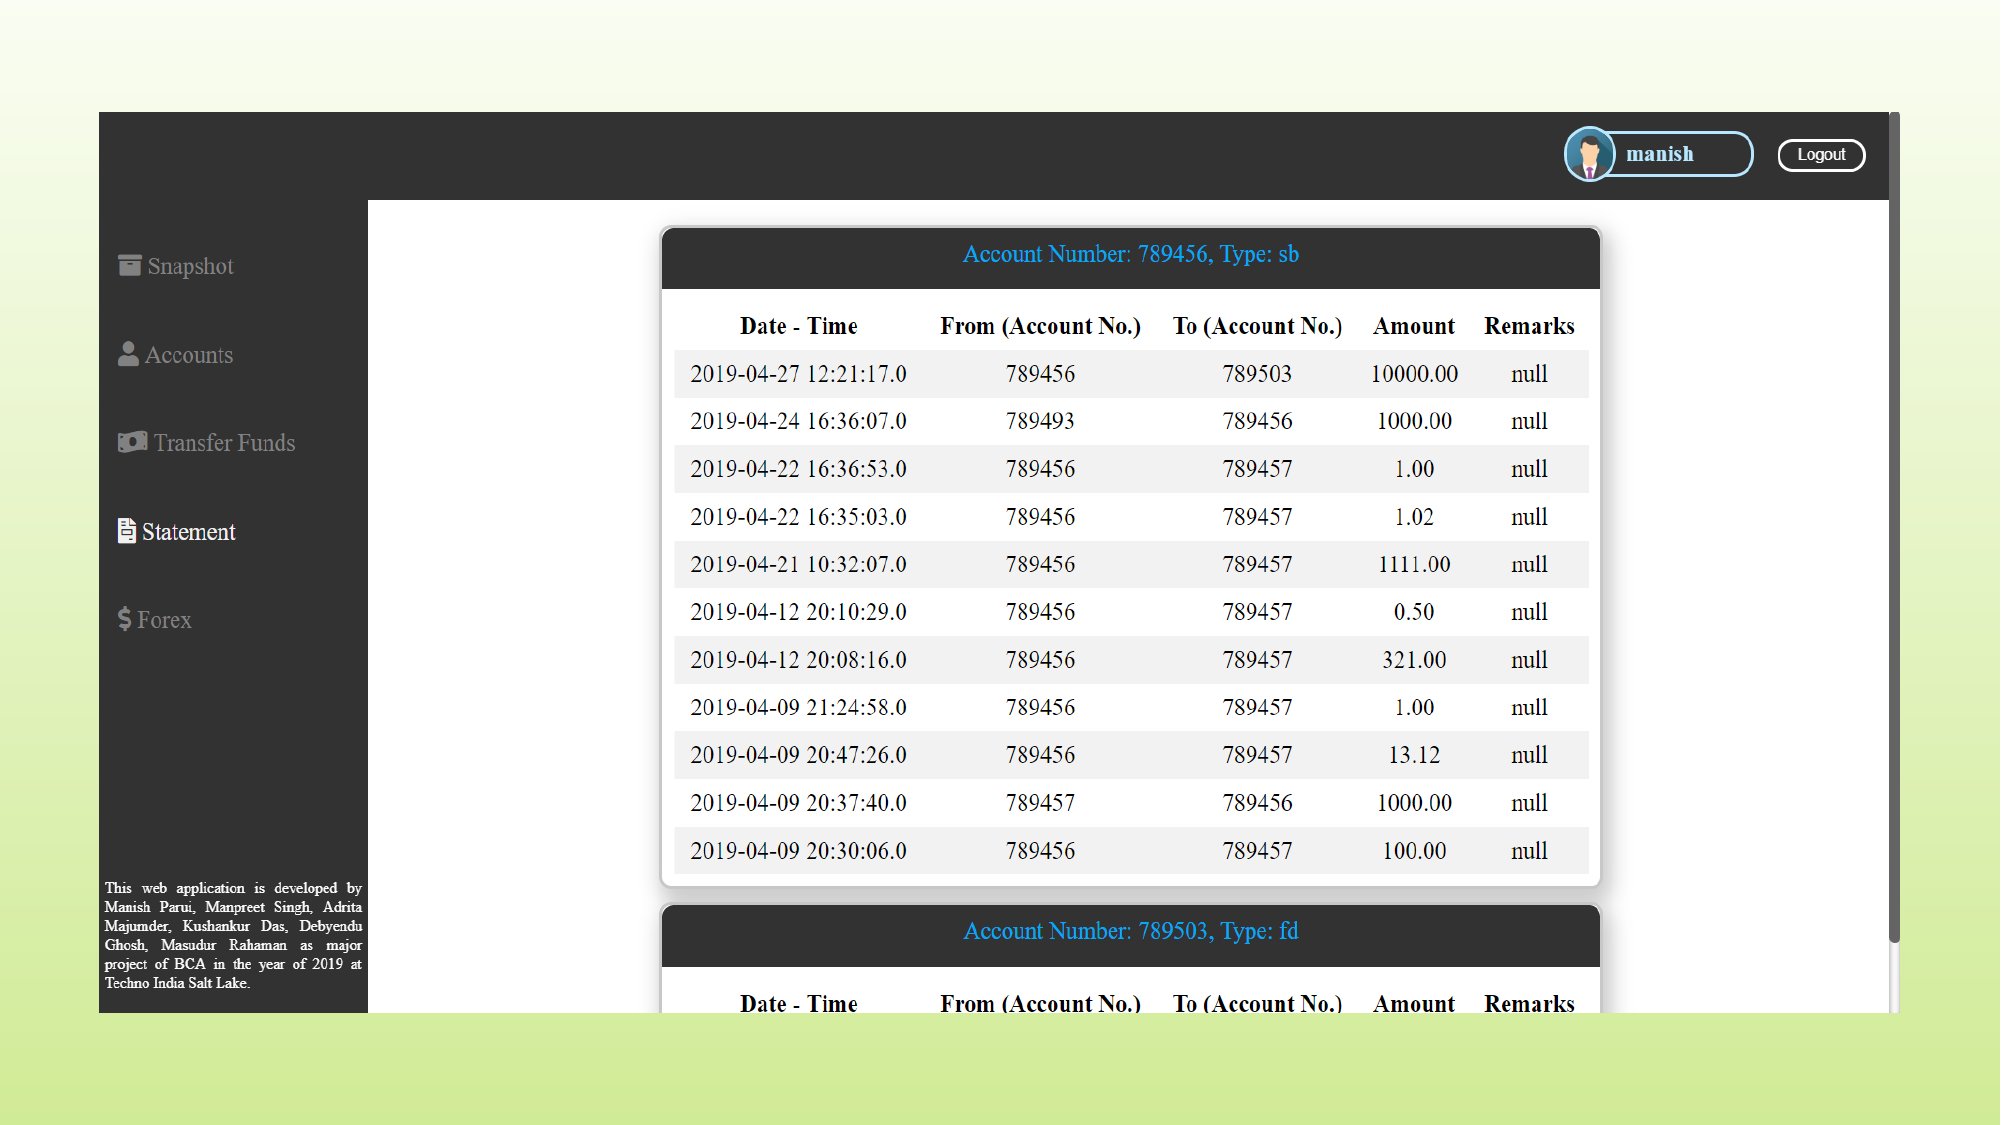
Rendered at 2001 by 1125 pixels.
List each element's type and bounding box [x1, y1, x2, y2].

picture [99, 111, 1900, 1013]
